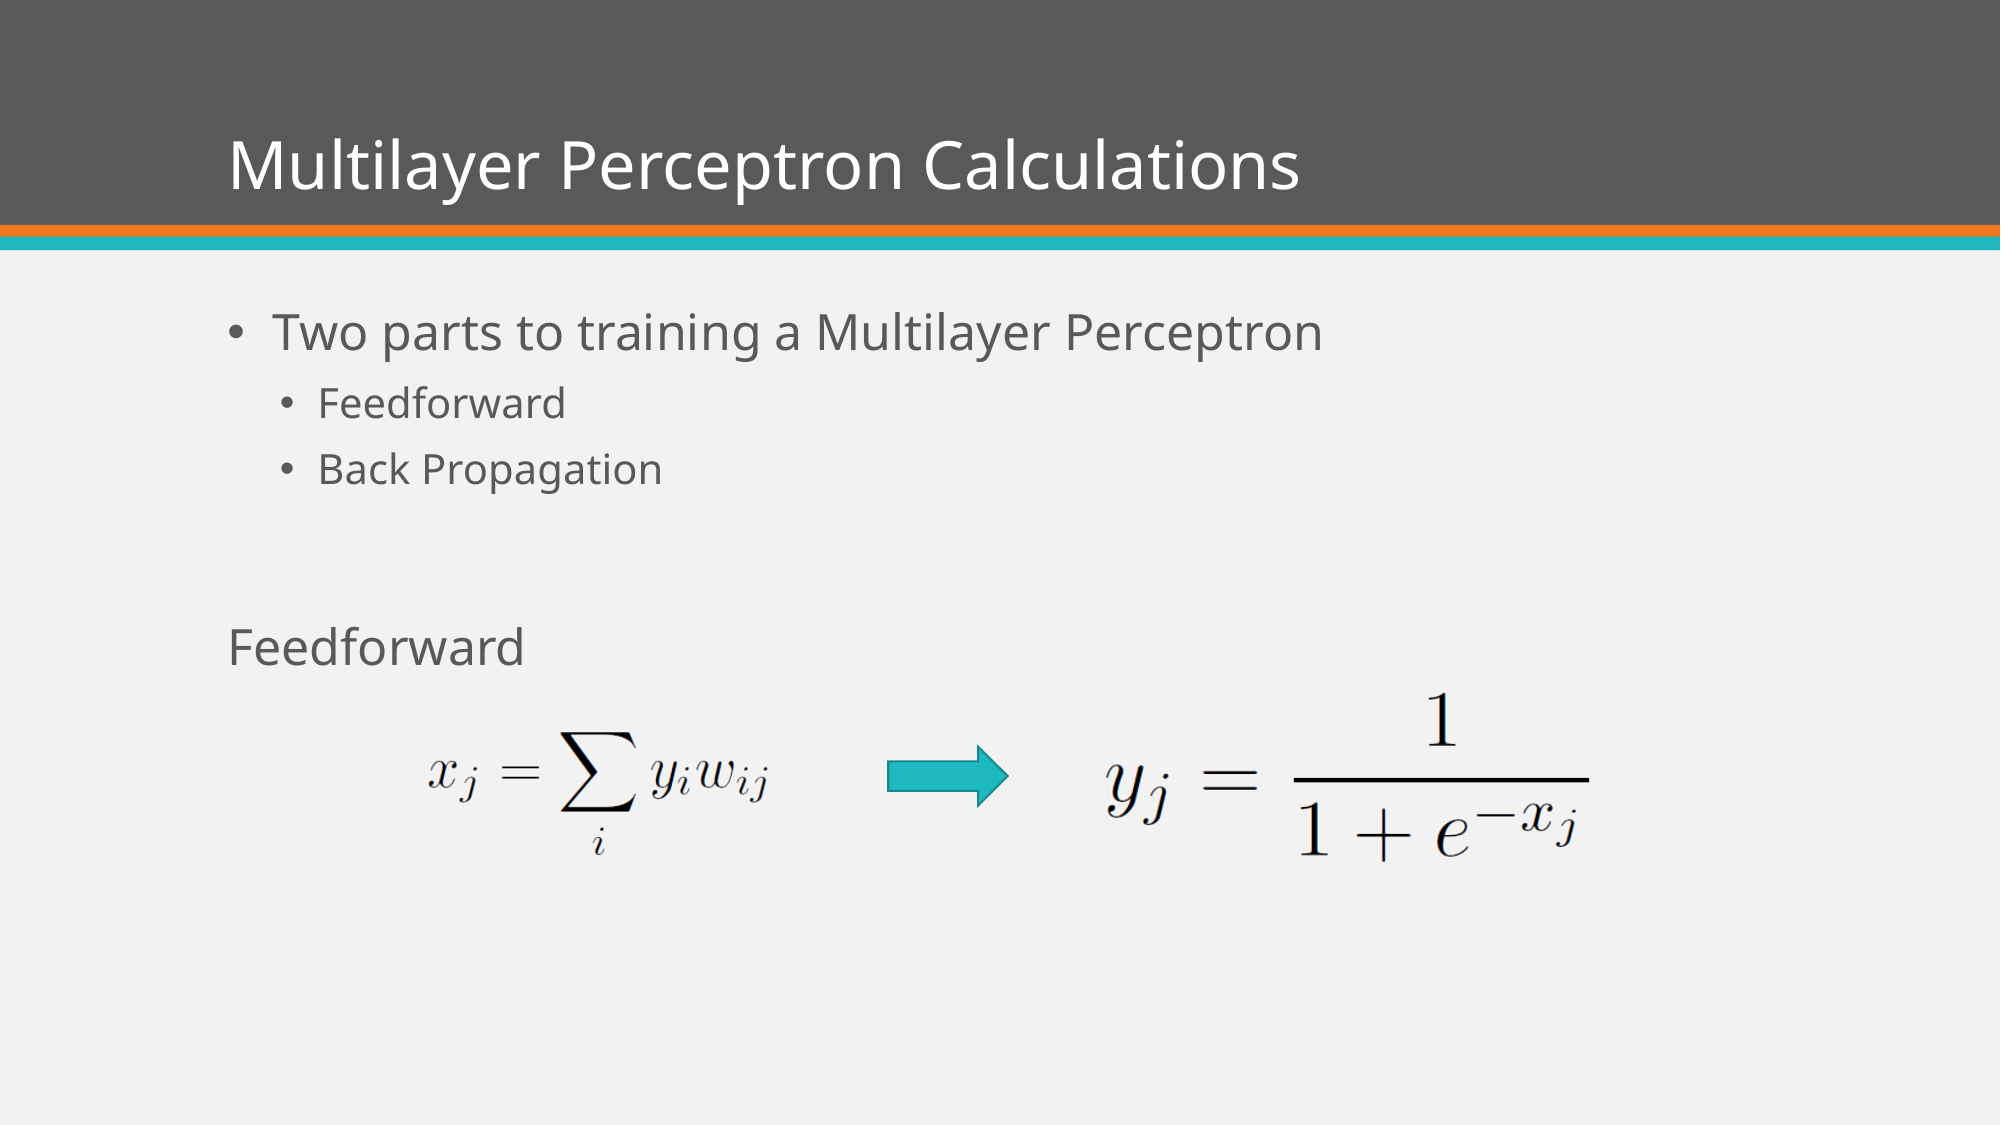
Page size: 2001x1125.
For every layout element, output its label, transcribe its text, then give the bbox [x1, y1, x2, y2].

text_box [385, 678, 1615, 874]
title Multilayer Perceptron Calculations [212, 41, 1788, 212]
list Two parts to training a Multilayer Perceptron Feedforward Back Propagation Feedforward [212, 299, 1788, 1013]
